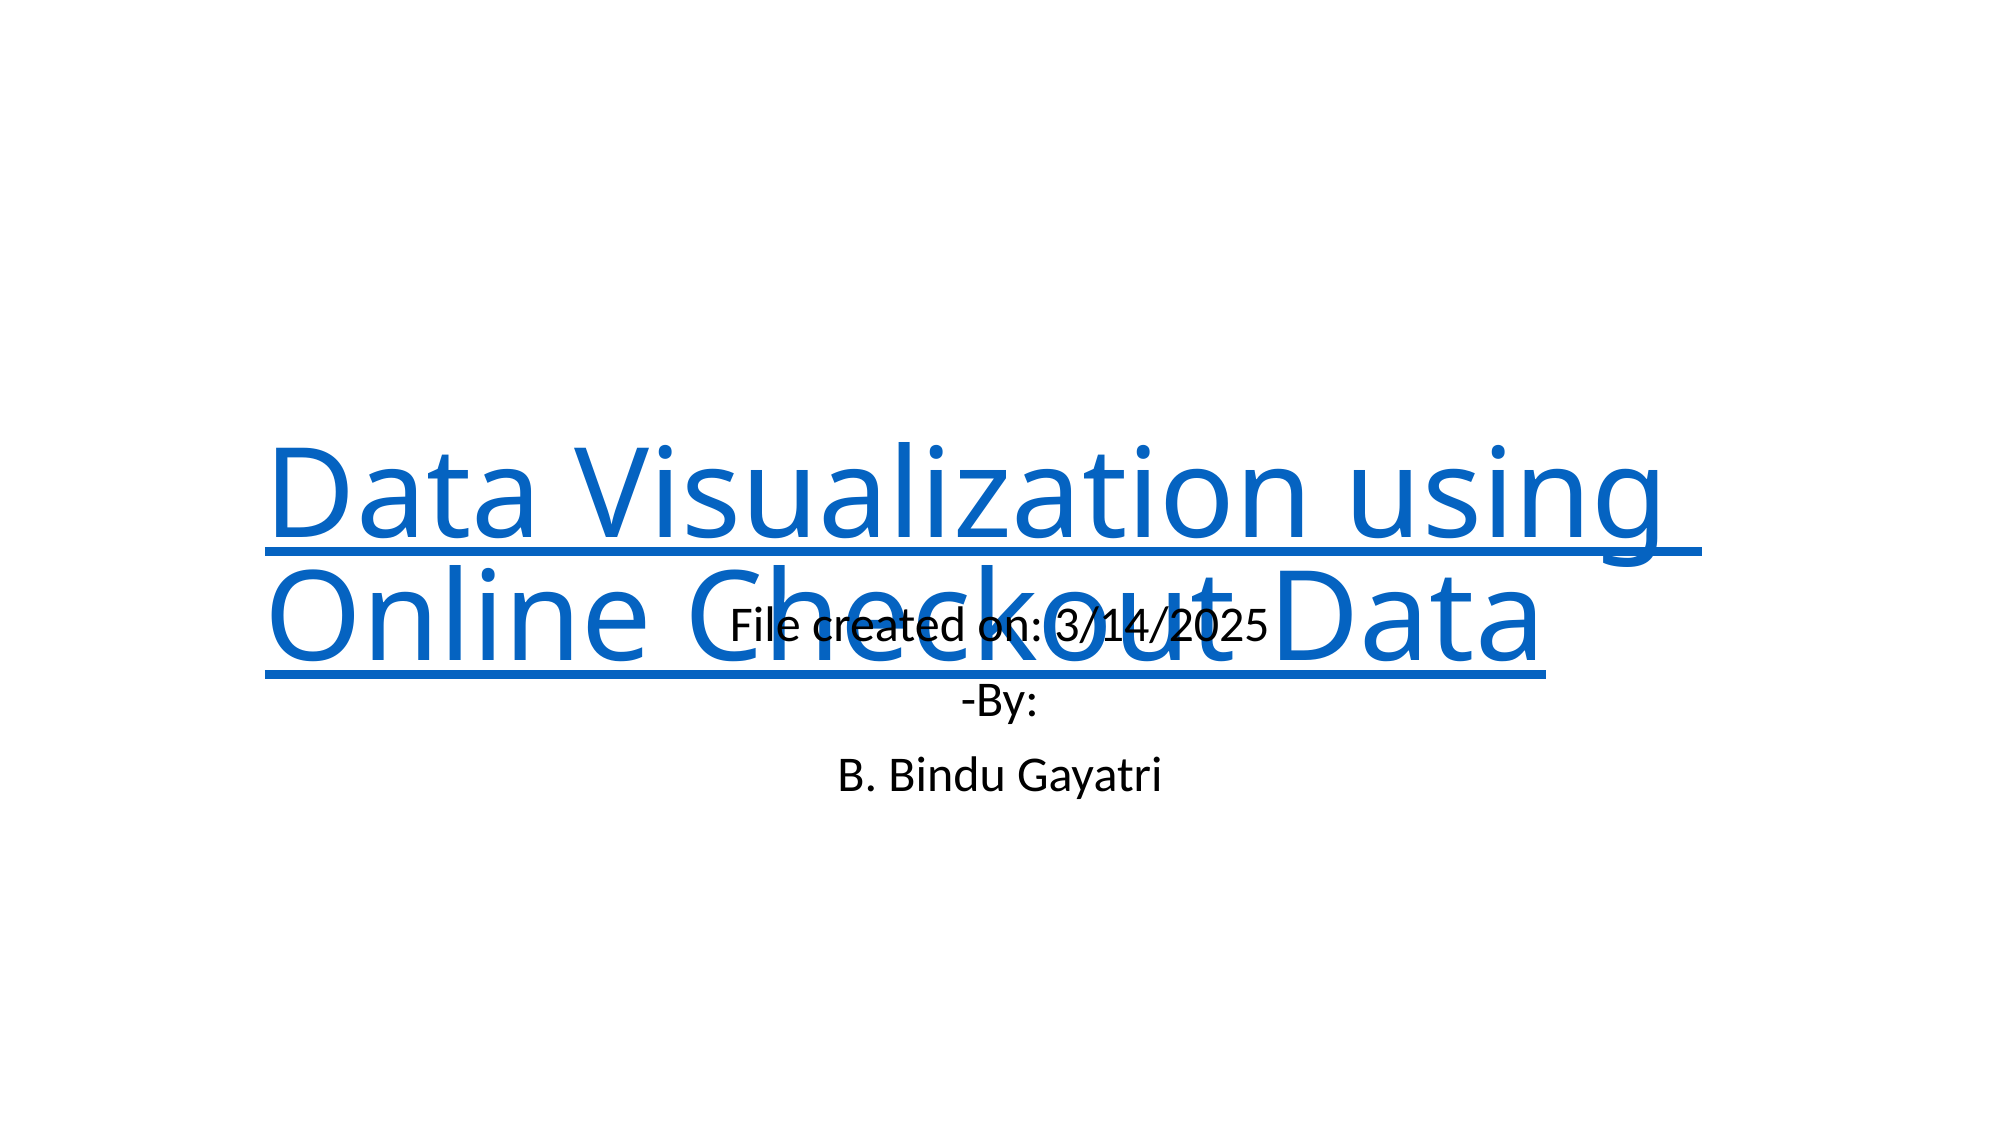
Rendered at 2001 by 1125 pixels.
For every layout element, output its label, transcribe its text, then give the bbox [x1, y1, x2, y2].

title Data Visualization using Online Checkout Data [249, 184, 1750, 576]
subtitle File created on: 3/14/2025 -By: B. Bindu Gayatri [249, 590, 1750, 863]
